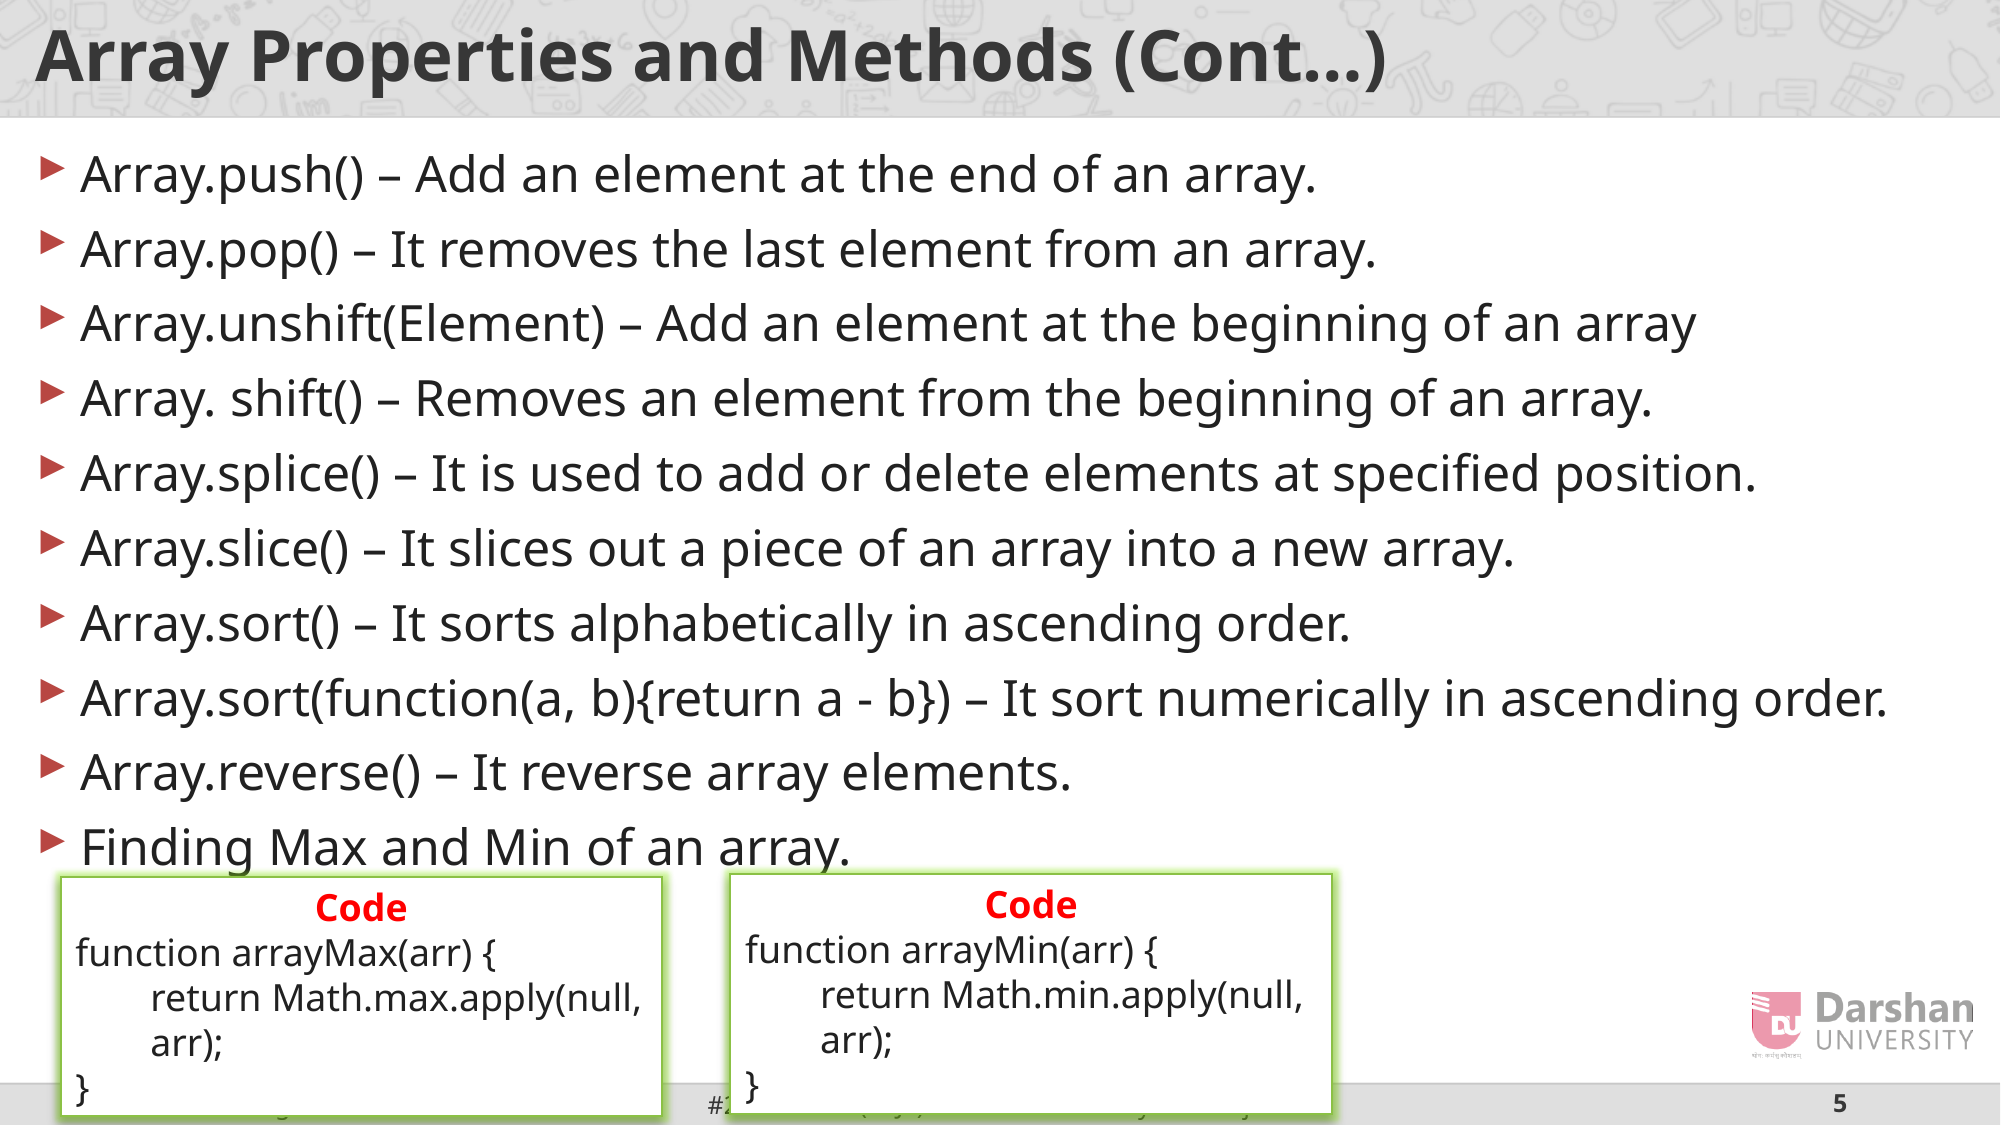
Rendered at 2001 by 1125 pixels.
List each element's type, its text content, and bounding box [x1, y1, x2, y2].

text_box Code function arrayMax(arr) { return Math.max.apply(null, arr); } [60, 876, 663, 1117]
text_box Code function arrayMin(arr) { return Math.min.apply(null, arr); } [729, 873, 1333, 1115]
title Array Properties and Methods (Cont…) [0, 0, 2000, 117]
list Array.push() – Add an element at the end of an array. Array.pop() – It removes the last element from an array. Array.unshift(Element) – Add an element at the beginning of an array Array. shift() – Removes an element from the beginning of an array. Array.splice() – It is used to add or delete elements at specified position. Array.slice() – It slices out a piece of an array into a new array. Array.sort() – It sorts alphabetically in ascending order. Array.sort(function(a, b){return a - b}) – It sort numerically in ascending order. Array.reverse() – It reverse array elements. Finding Max and Min of an array. [21, 141, 1979, 1059]
